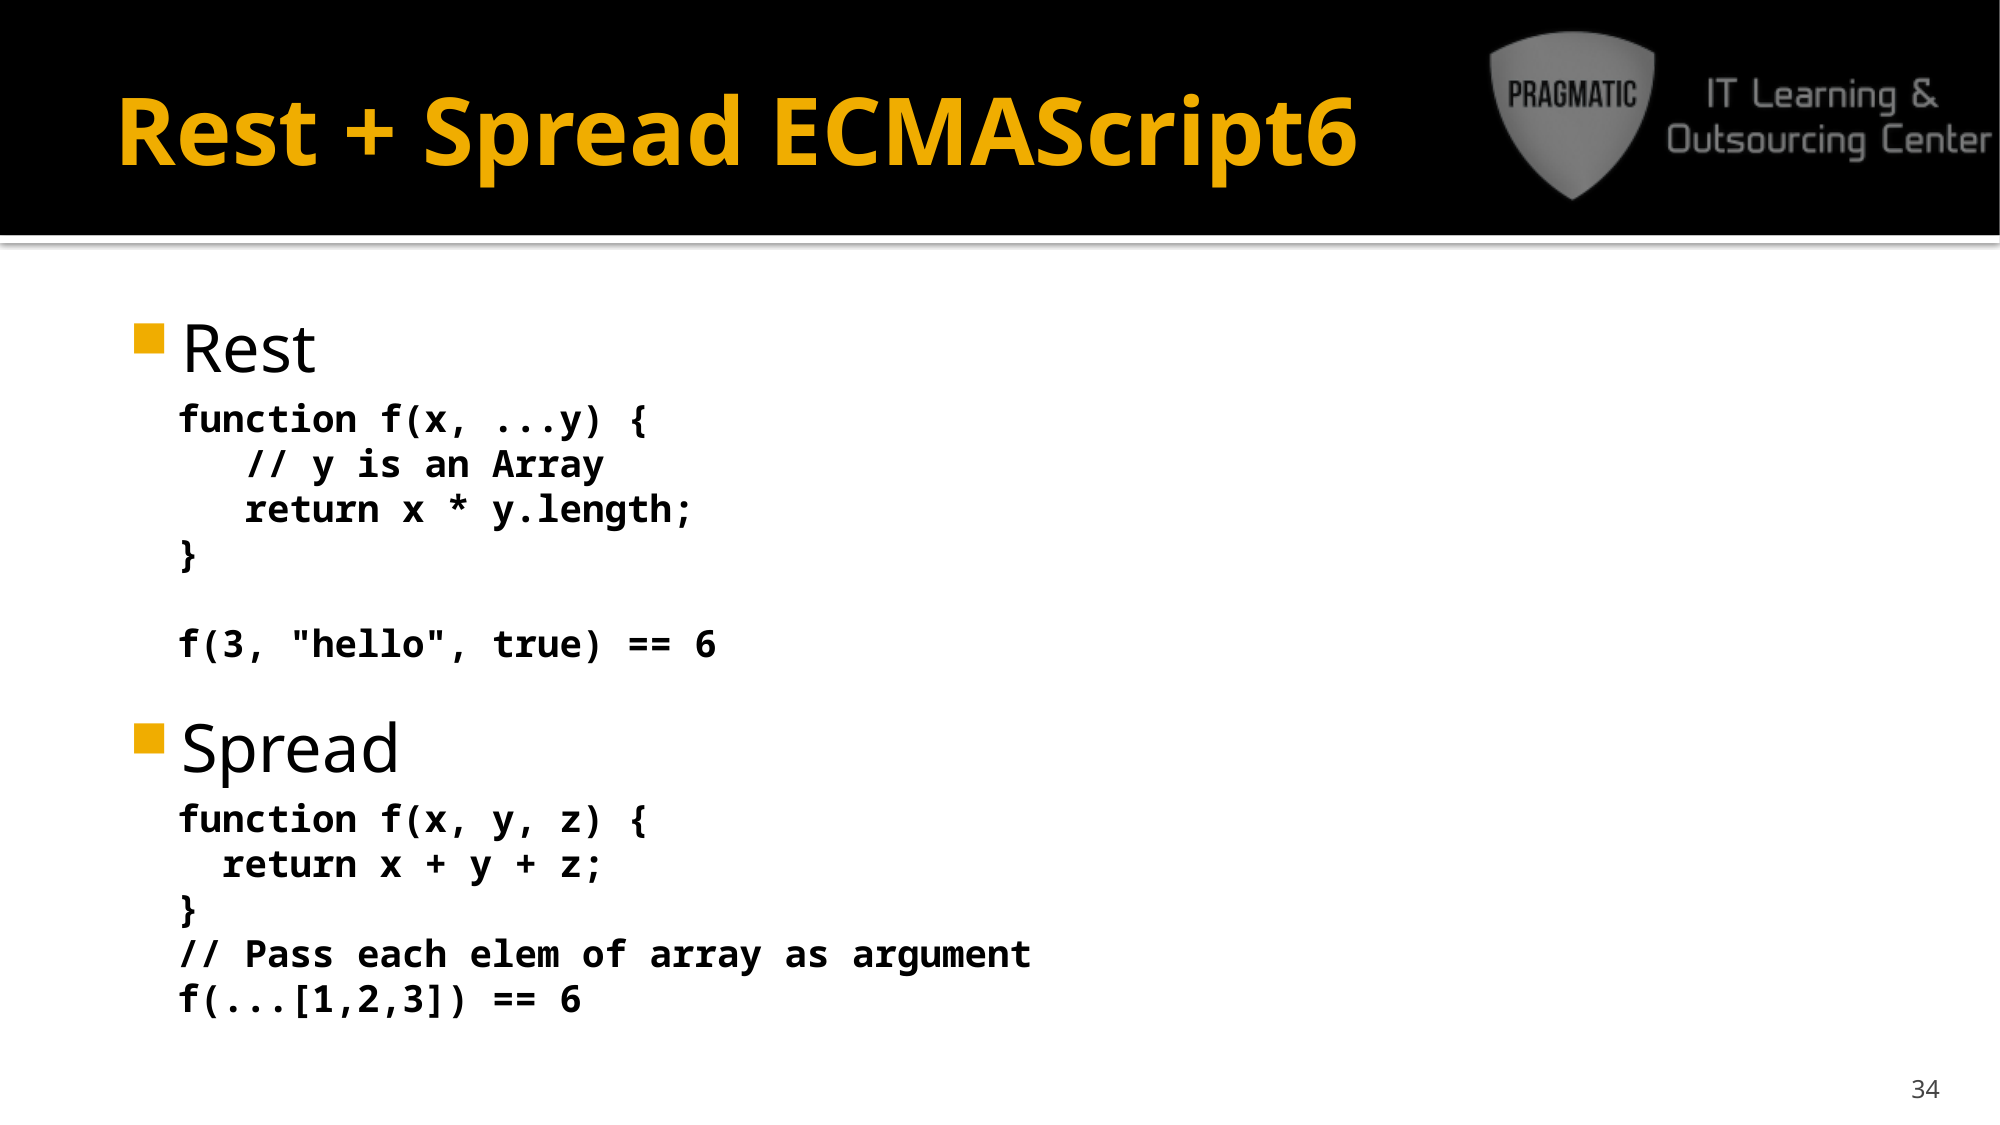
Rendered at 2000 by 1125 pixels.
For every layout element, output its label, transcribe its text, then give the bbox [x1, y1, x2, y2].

title Rest + Spread ECMAScript6 [99, 25, 1475, 231]
list Rest Spread [99, 291, 1900, 1050]
text_box function f(x, ...y) { // y is an Array return x * y.length; } f(3, "hello", true) == 6 [162, 387, 1462, 673]
picture [1484, 24, 2000, 207]
slide_number 34 [1794, 1062, 1955, 1108]
text_box function f(x, y, z) { return x + y + z; } // Pass each elem of array as argument f(...[1,2,3]) == 6 [162, 787, 1462, 1028]
